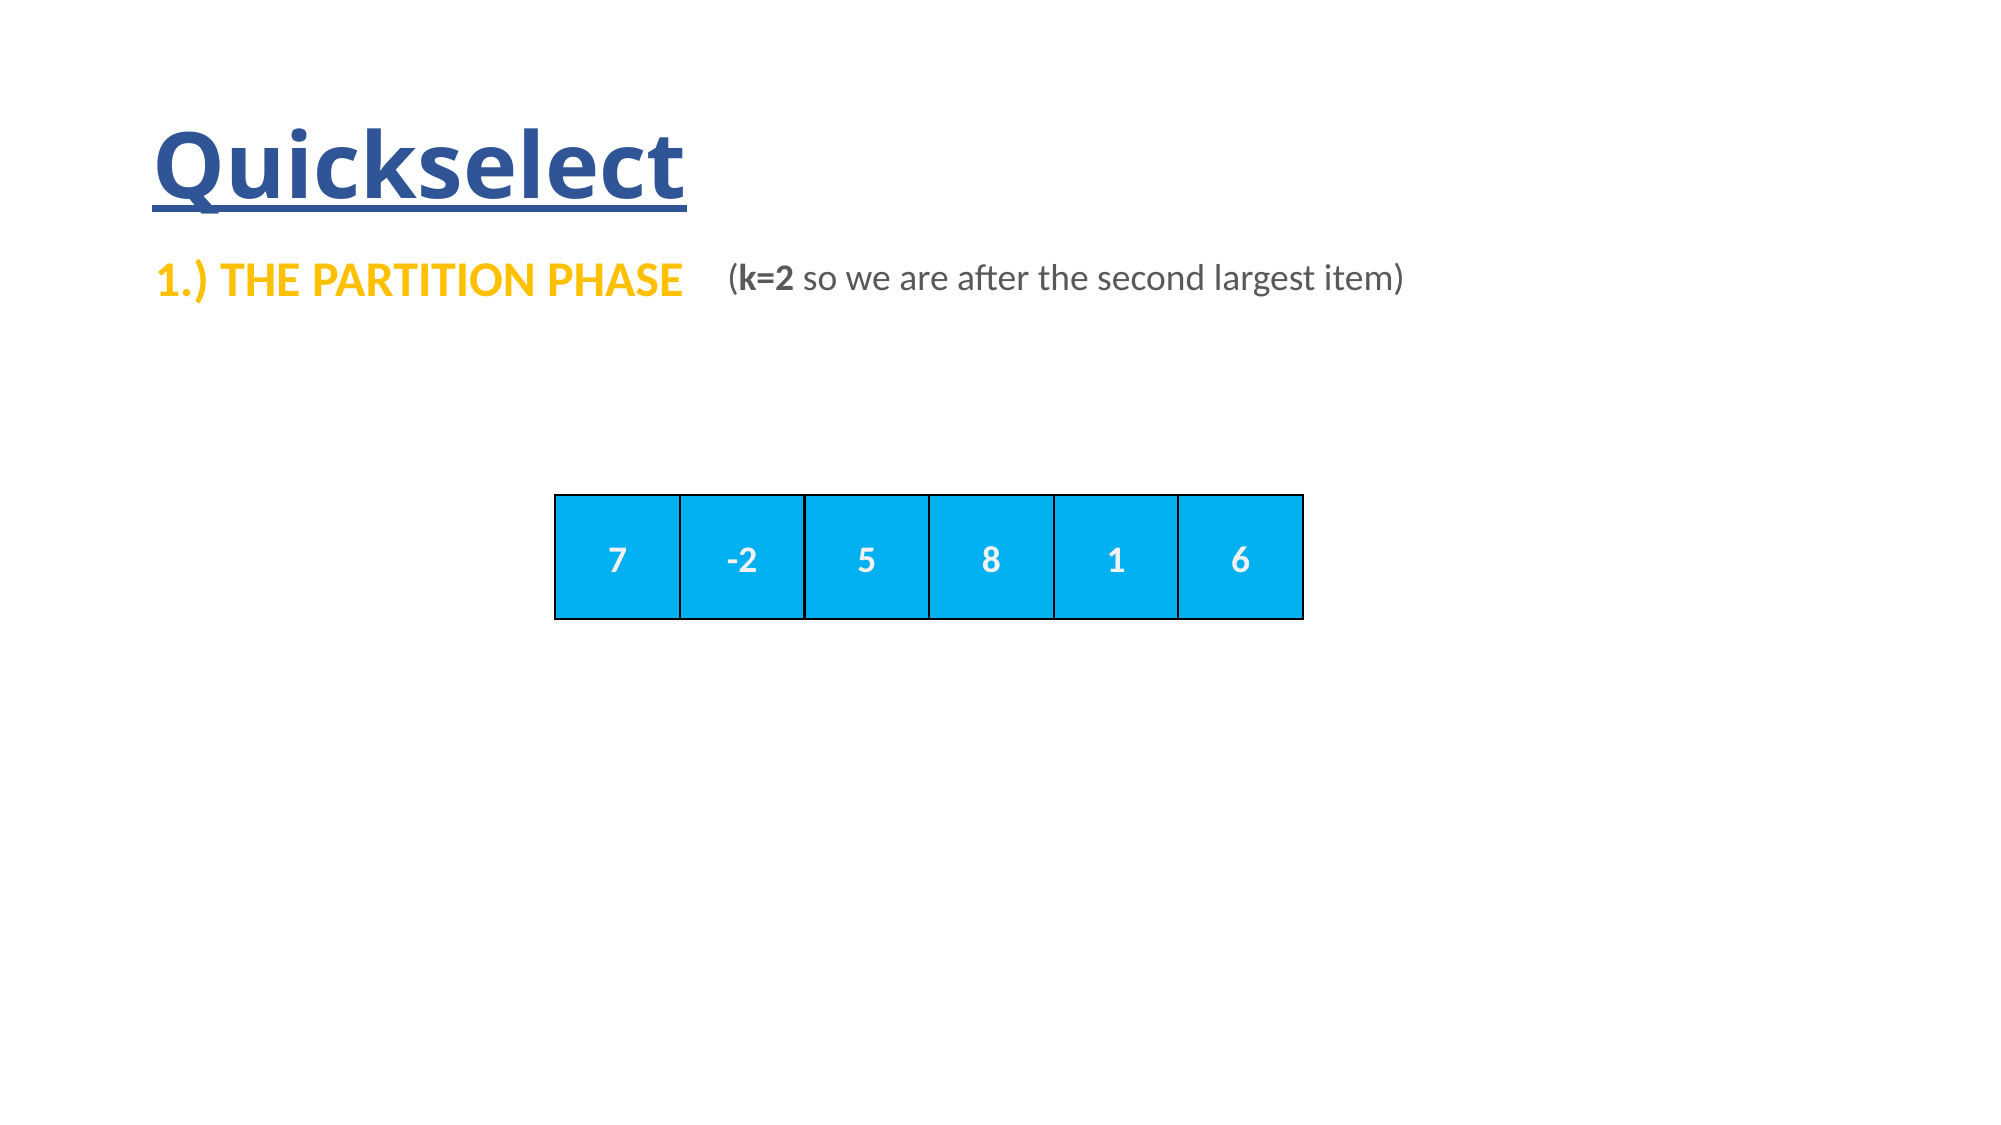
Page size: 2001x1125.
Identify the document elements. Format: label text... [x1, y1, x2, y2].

text_box 7 [554, 494, 679, 620]
text_box -2 [679, 494, 803, 620]
text_box 1.) THE PARTITION PHASE [140, 239, 699, 315]
text_box (k=2 so we are after the second largest item) [712, 245, 1421, 306]
title Quickselect [137, 59, 1863, 278]
text_box 6 [1177, 494, 1304, 620]
text_box 5 [803, 494, 928, 620]
text_box 8 [928, 494, 1053, 620]
text_box 1 [1053, 494, 1177, 620]
